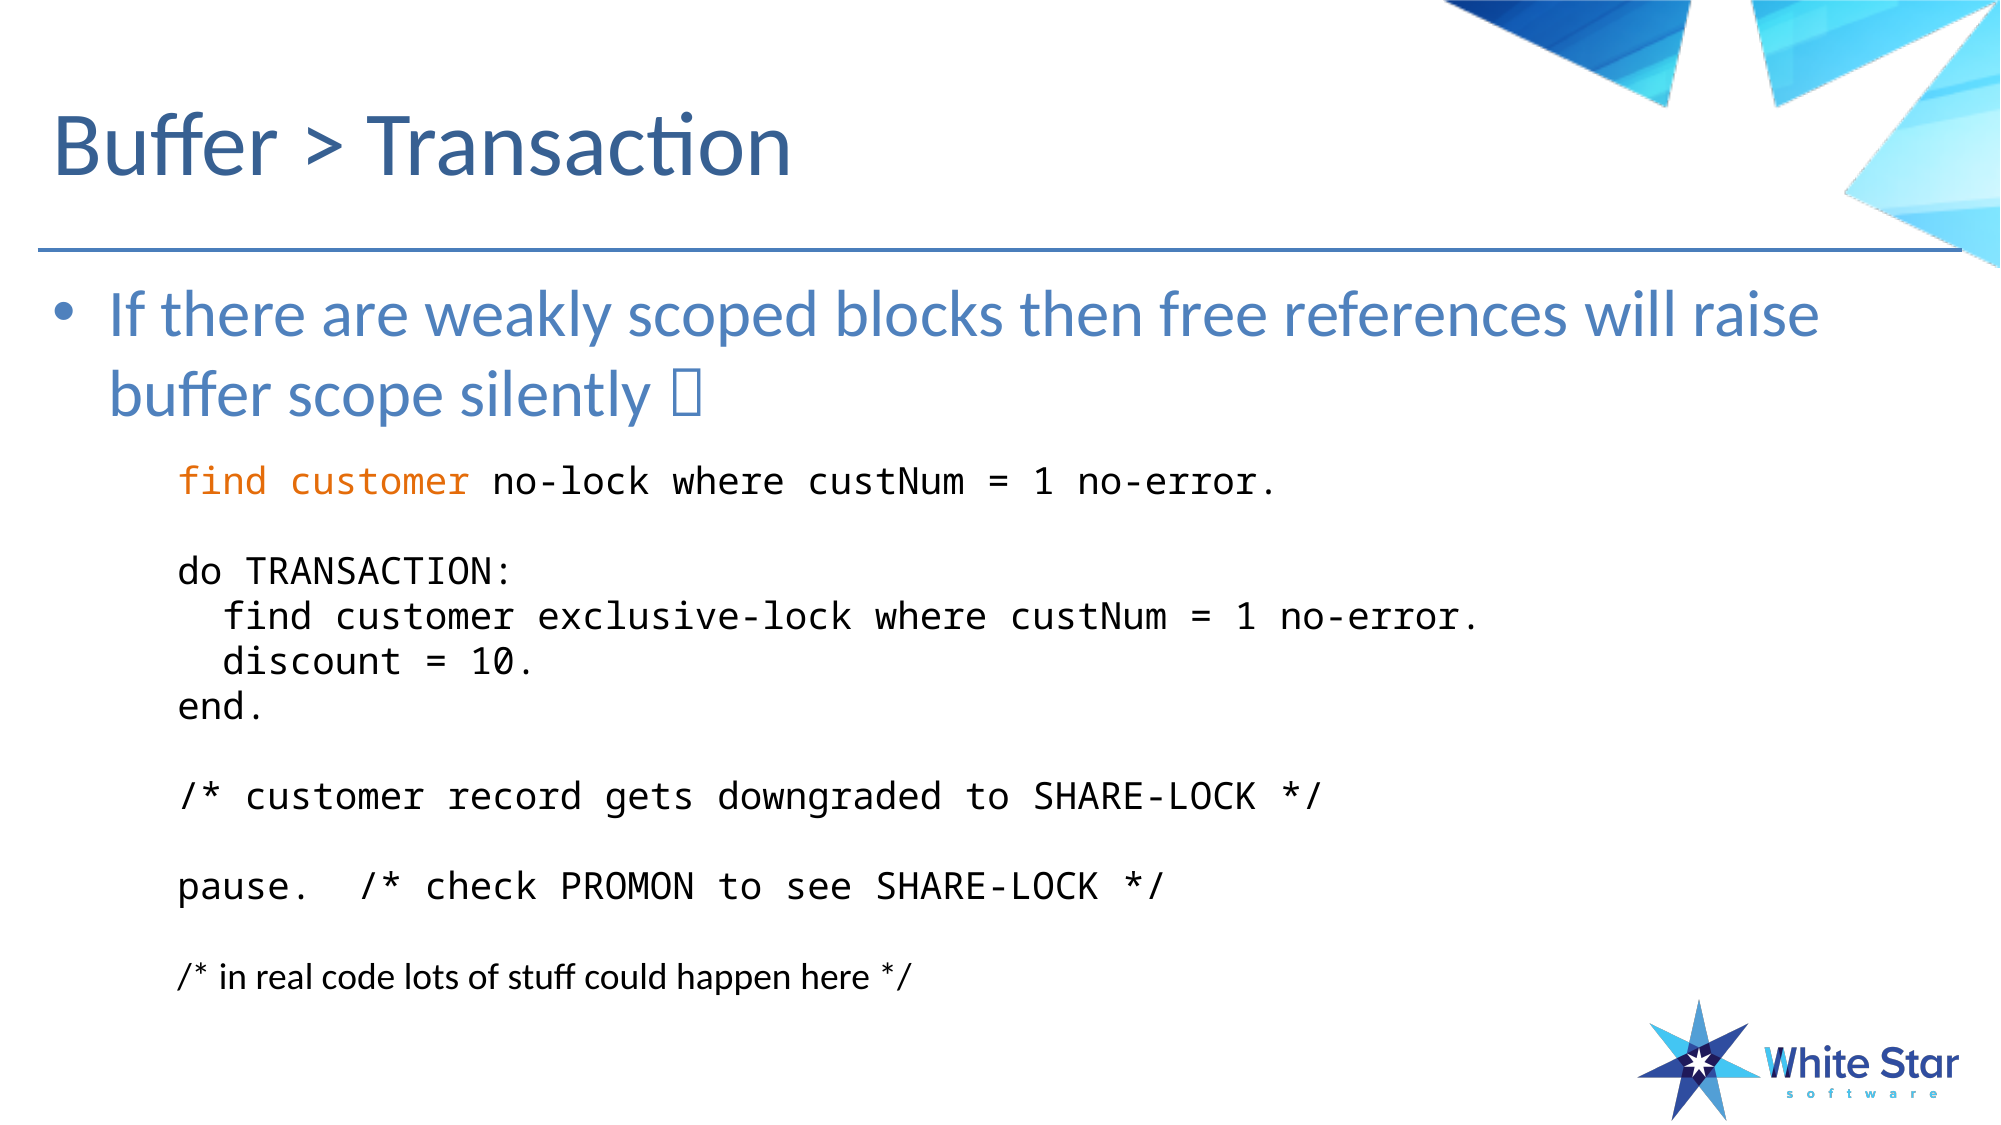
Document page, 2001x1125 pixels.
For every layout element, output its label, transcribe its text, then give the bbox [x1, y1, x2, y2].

title Buffer > Transaction [37, 45, 1800, 233]
text_box find customer no-lock where custNum = 1 no-error. do TRANSACTION: find customer exclusive-lock where custNum = 1 no-error. discount = 10. end. /* customer record gets downgraded to SHARE-LOCK */ pause. /* check PROMON to see SHARE-LOCK */ /* in real code lots of stuff could happen here */ [162, 449, 1988, 1005]
picture [1443, 0, 2000, 268]
picture [1637, 1005, 1959, 1121]
list If there are weakly scoped blocks then free references will raise buffer scope silently  [37, 262, 1963, 1005]
